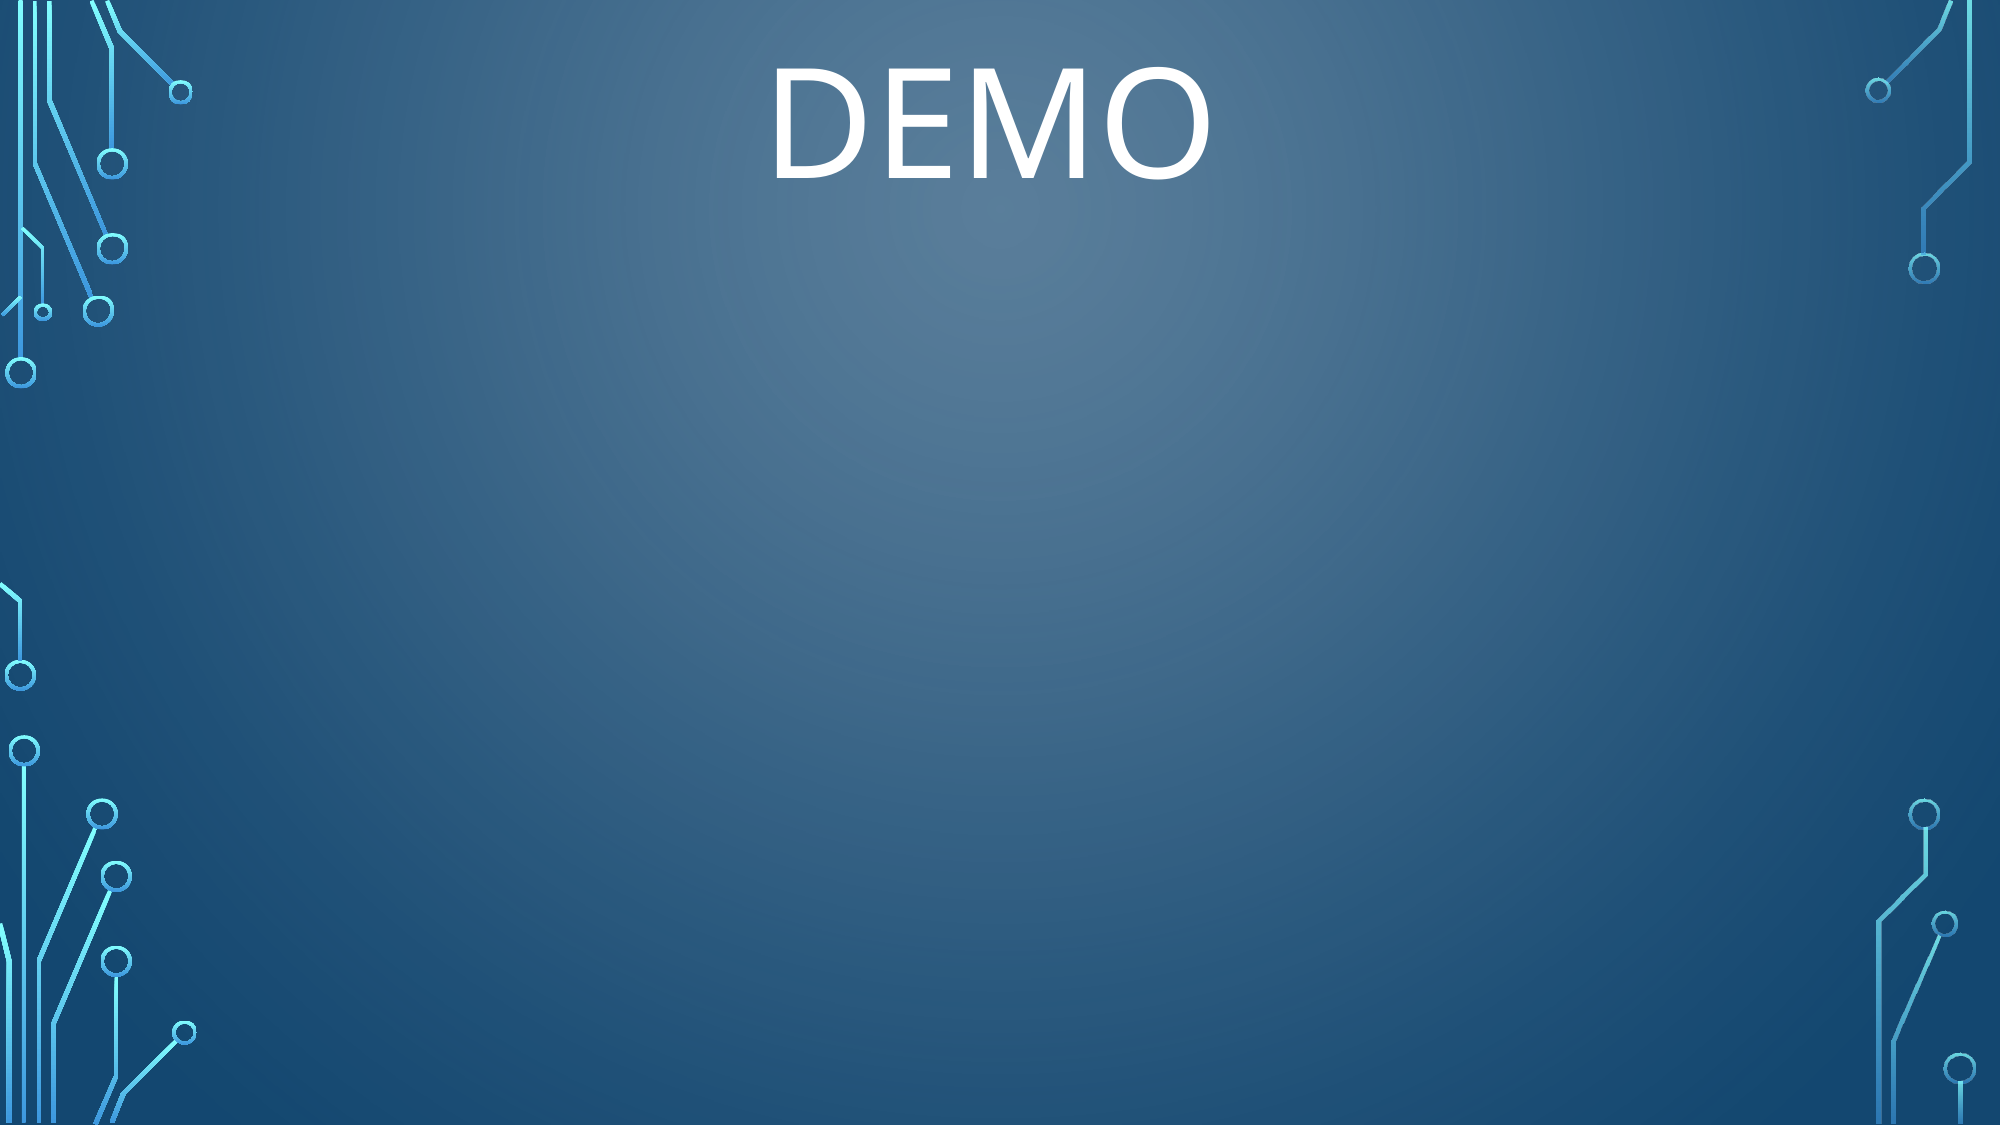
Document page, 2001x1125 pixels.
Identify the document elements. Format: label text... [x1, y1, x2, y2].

title Demo [85, 37, 1915, 220]
